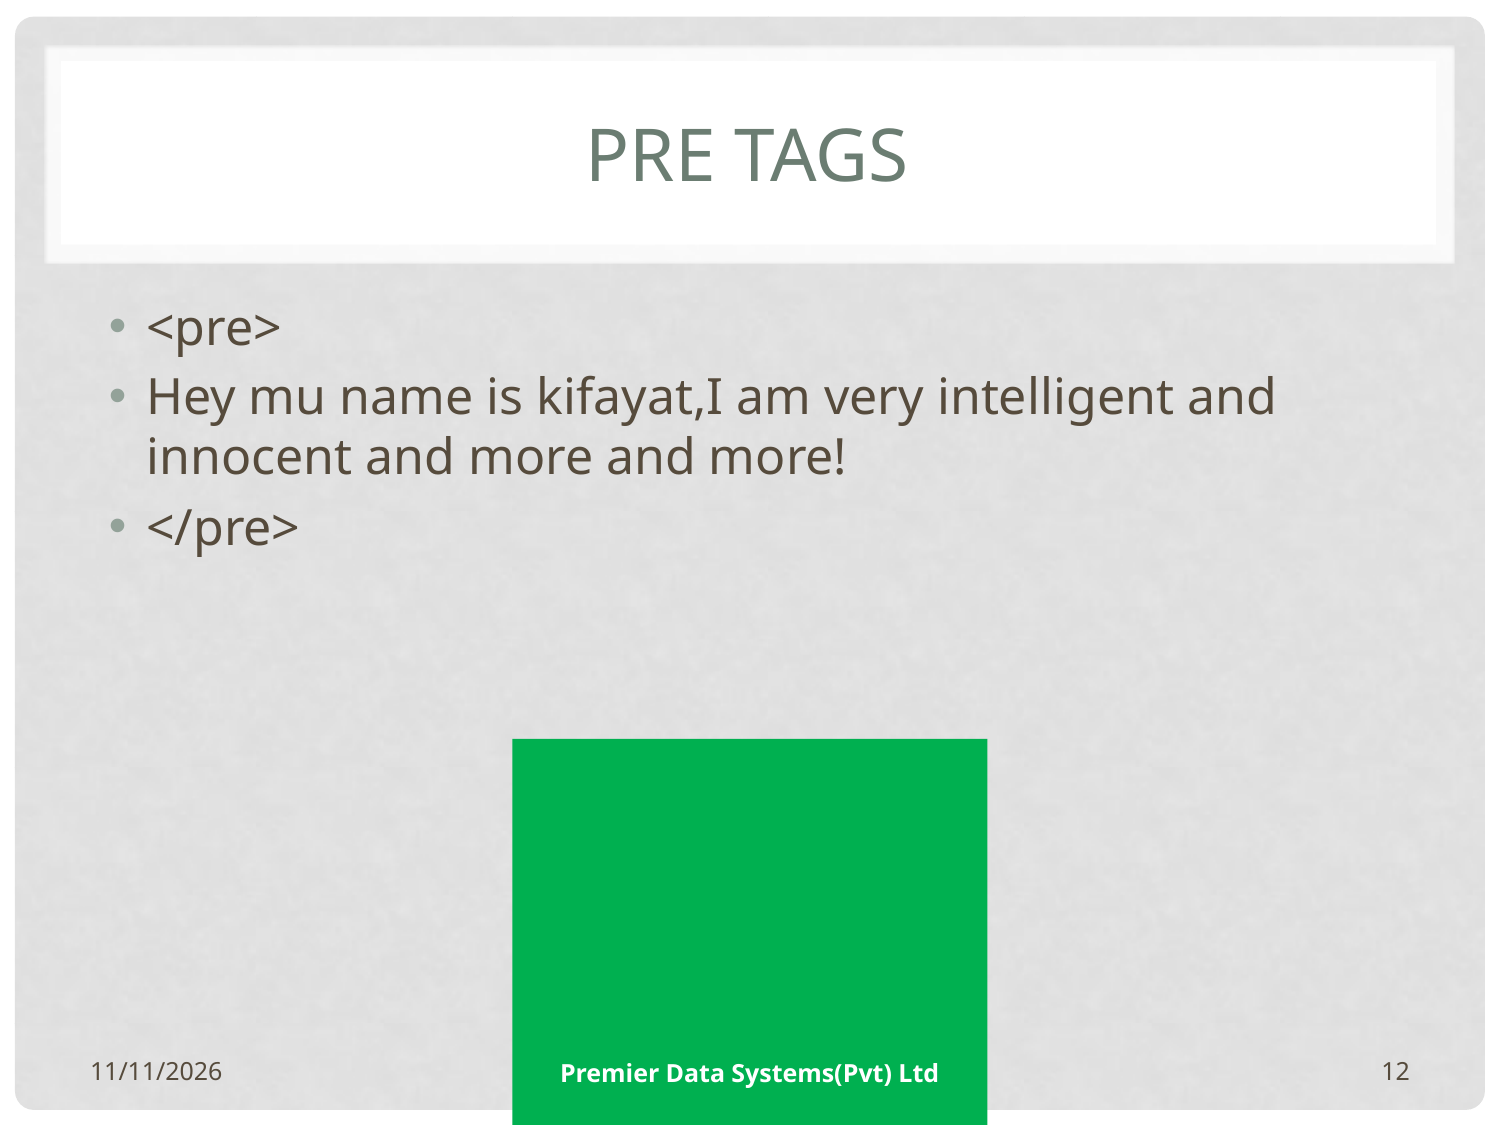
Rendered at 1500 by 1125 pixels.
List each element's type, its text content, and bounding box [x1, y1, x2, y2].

slide_number 12 [1074, 1042, 1425, 1103]
list <pre> Hey mu name is kifayat,I am very intelligent and innocent and more and more! </pre> [75, 287, 1425, 1005]
footer Premier Data Systems(Pvt) Ltd [512, 738, 988, 1125]
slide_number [75, 1042, 425, 1103]
title Pre Tags [69, 66, 1425, 238]
